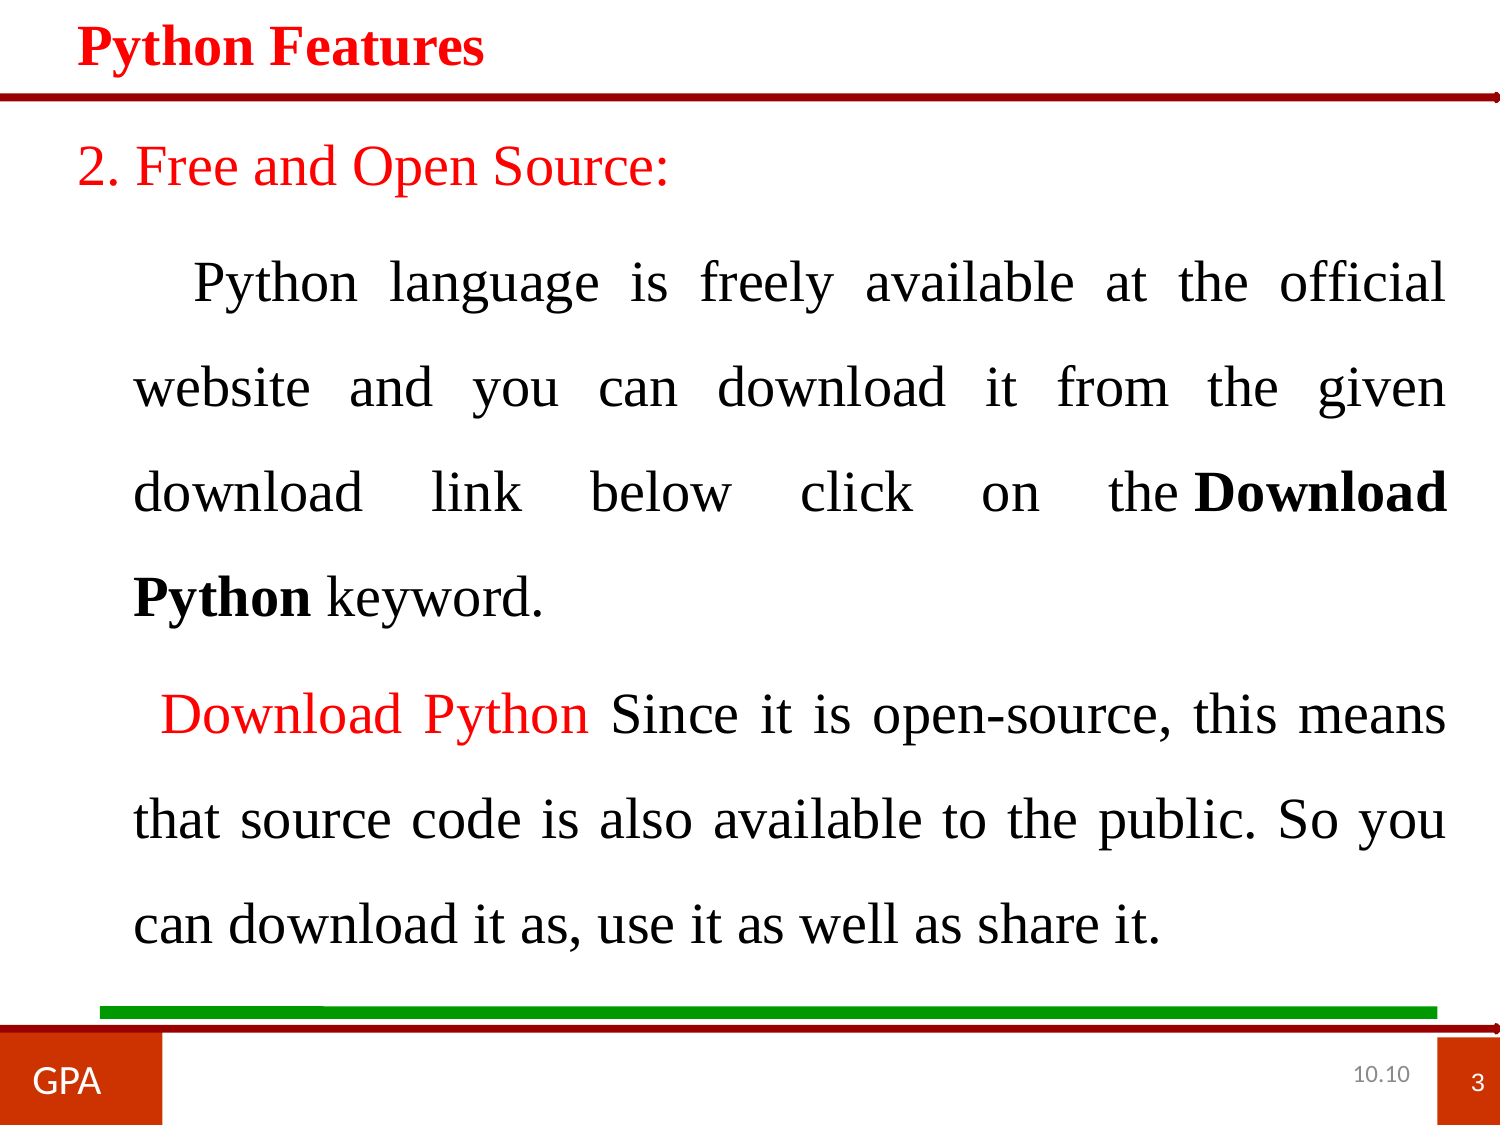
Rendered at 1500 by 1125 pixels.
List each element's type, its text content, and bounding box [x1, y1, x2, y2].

text_box 3 [1437, 1037, 1500, 1125]
slide_number 10.10 [1074, 1042, 1425, 1103]
text_box [1349, 1050, 1381, 1111]
text_box 2. Free and Open Source: Python language is freely available at the official website and you can download it from the given download link below click on the Download Python keyword. Download Python Since it is open-source, this means that source code is also available to the public. So you can download it as, use it as well as share it. [62, 112, 1463, 1013]
text_box GPA [0, 1033, 163, 1125]
text_box [0, 1023, 1500, 1035]
text_box Python Features [62, 0, 588, 95]
text_box [0, 91, 1500, 104]
